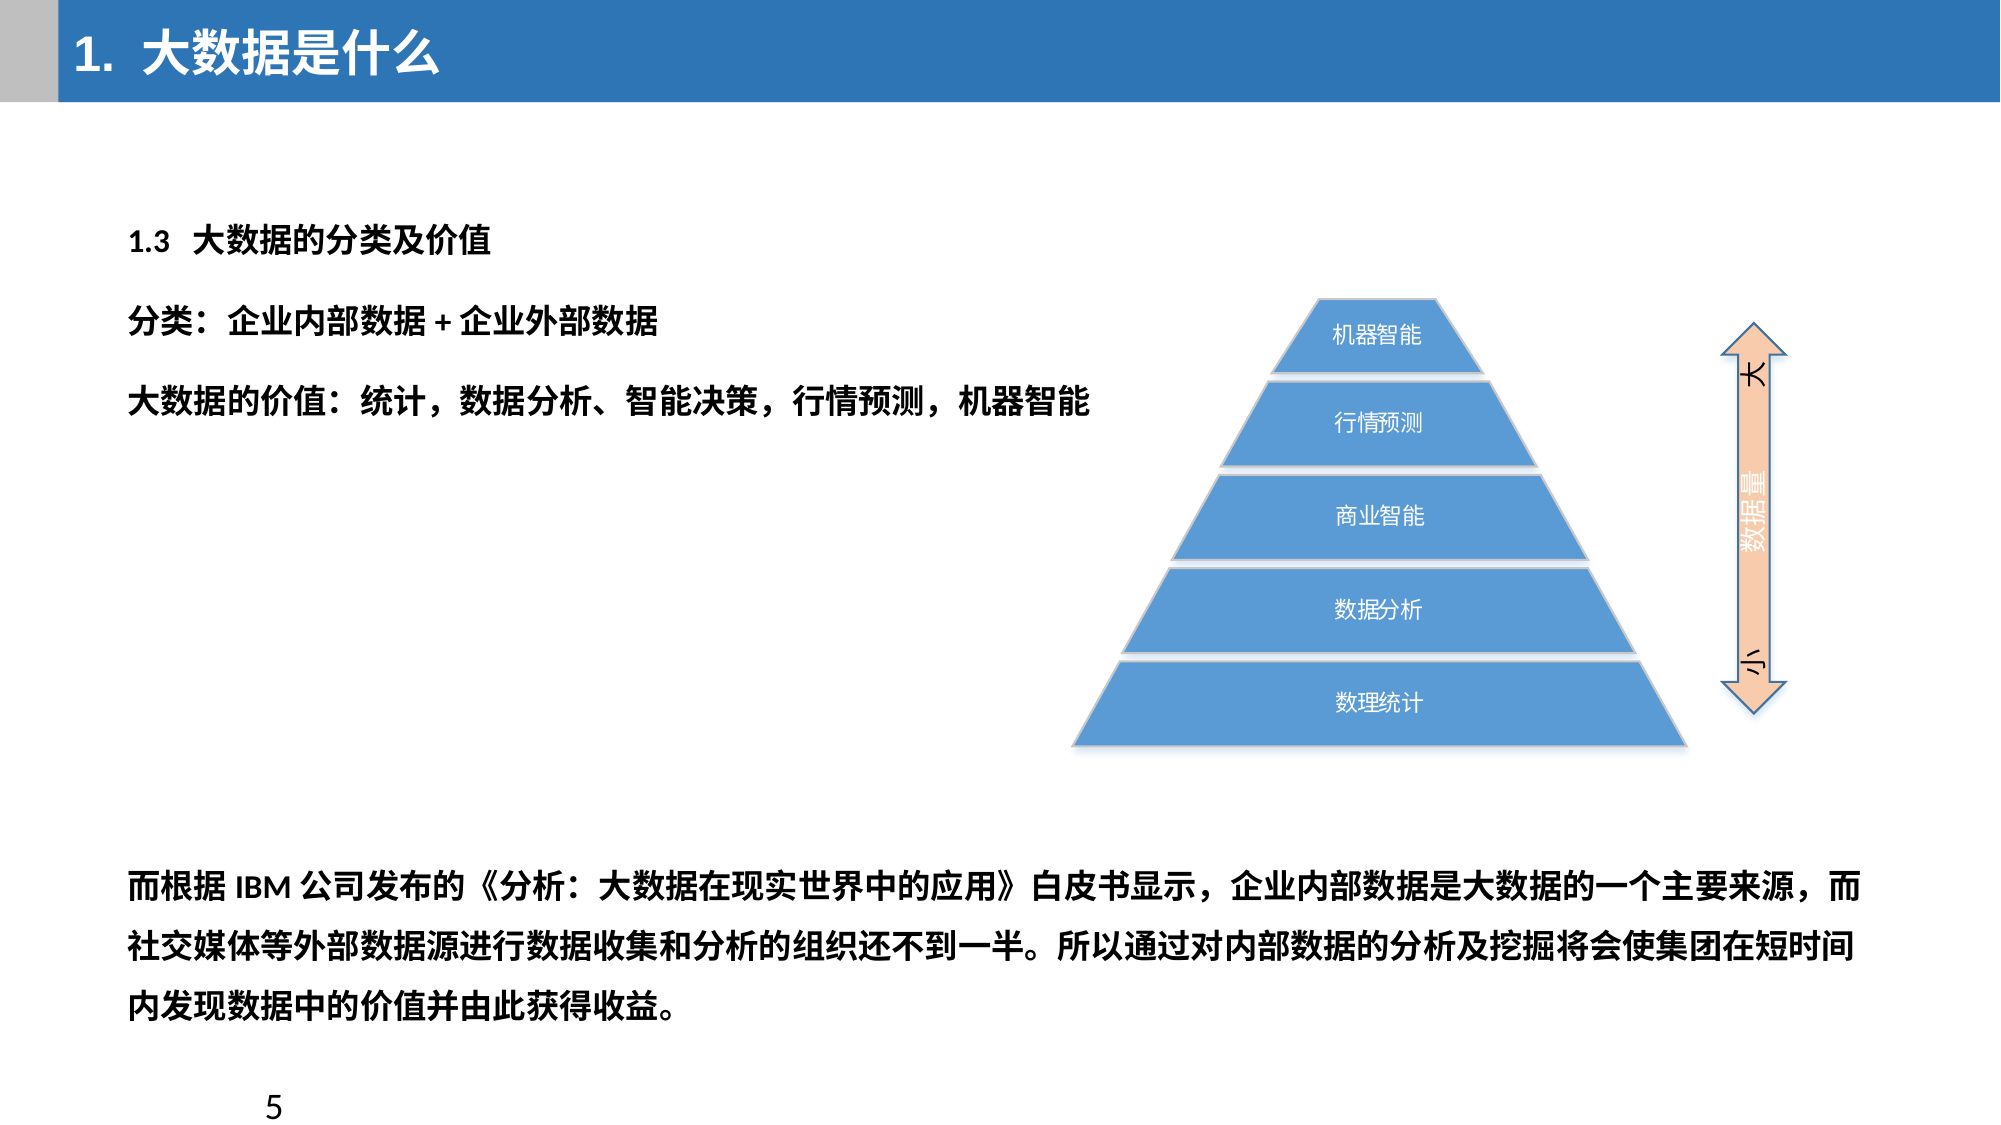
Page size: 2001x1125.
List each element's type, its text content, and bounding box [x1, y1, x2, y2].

subtitle 1.3 大数据的分类及价值 分类：企业内部数据+企业外部数据 大数据的价值：统计，数据分析、智能决策，行情预测，机器智能 而根据IBM公司发布的《分析：大数据在现实世界中的应用》白皮书显示，企业内部数据是大数据的一个主要来源，而社交媒体等外部数据源进行数据收集和分析的组织还不到一半。所以通过对内部数据的分析及挖掘将会使集团在短时间内发现数据中的价值并由此获得收益。 [112, 191, 1892, 1044]
text_box 1. 大数据是什么 [58, 0, 2000, 103]
text_box [0, 0, 58, 103]
picture [1060, 292, 1798, 761]
text_box 5 [249, 1074, 338, 1125]
